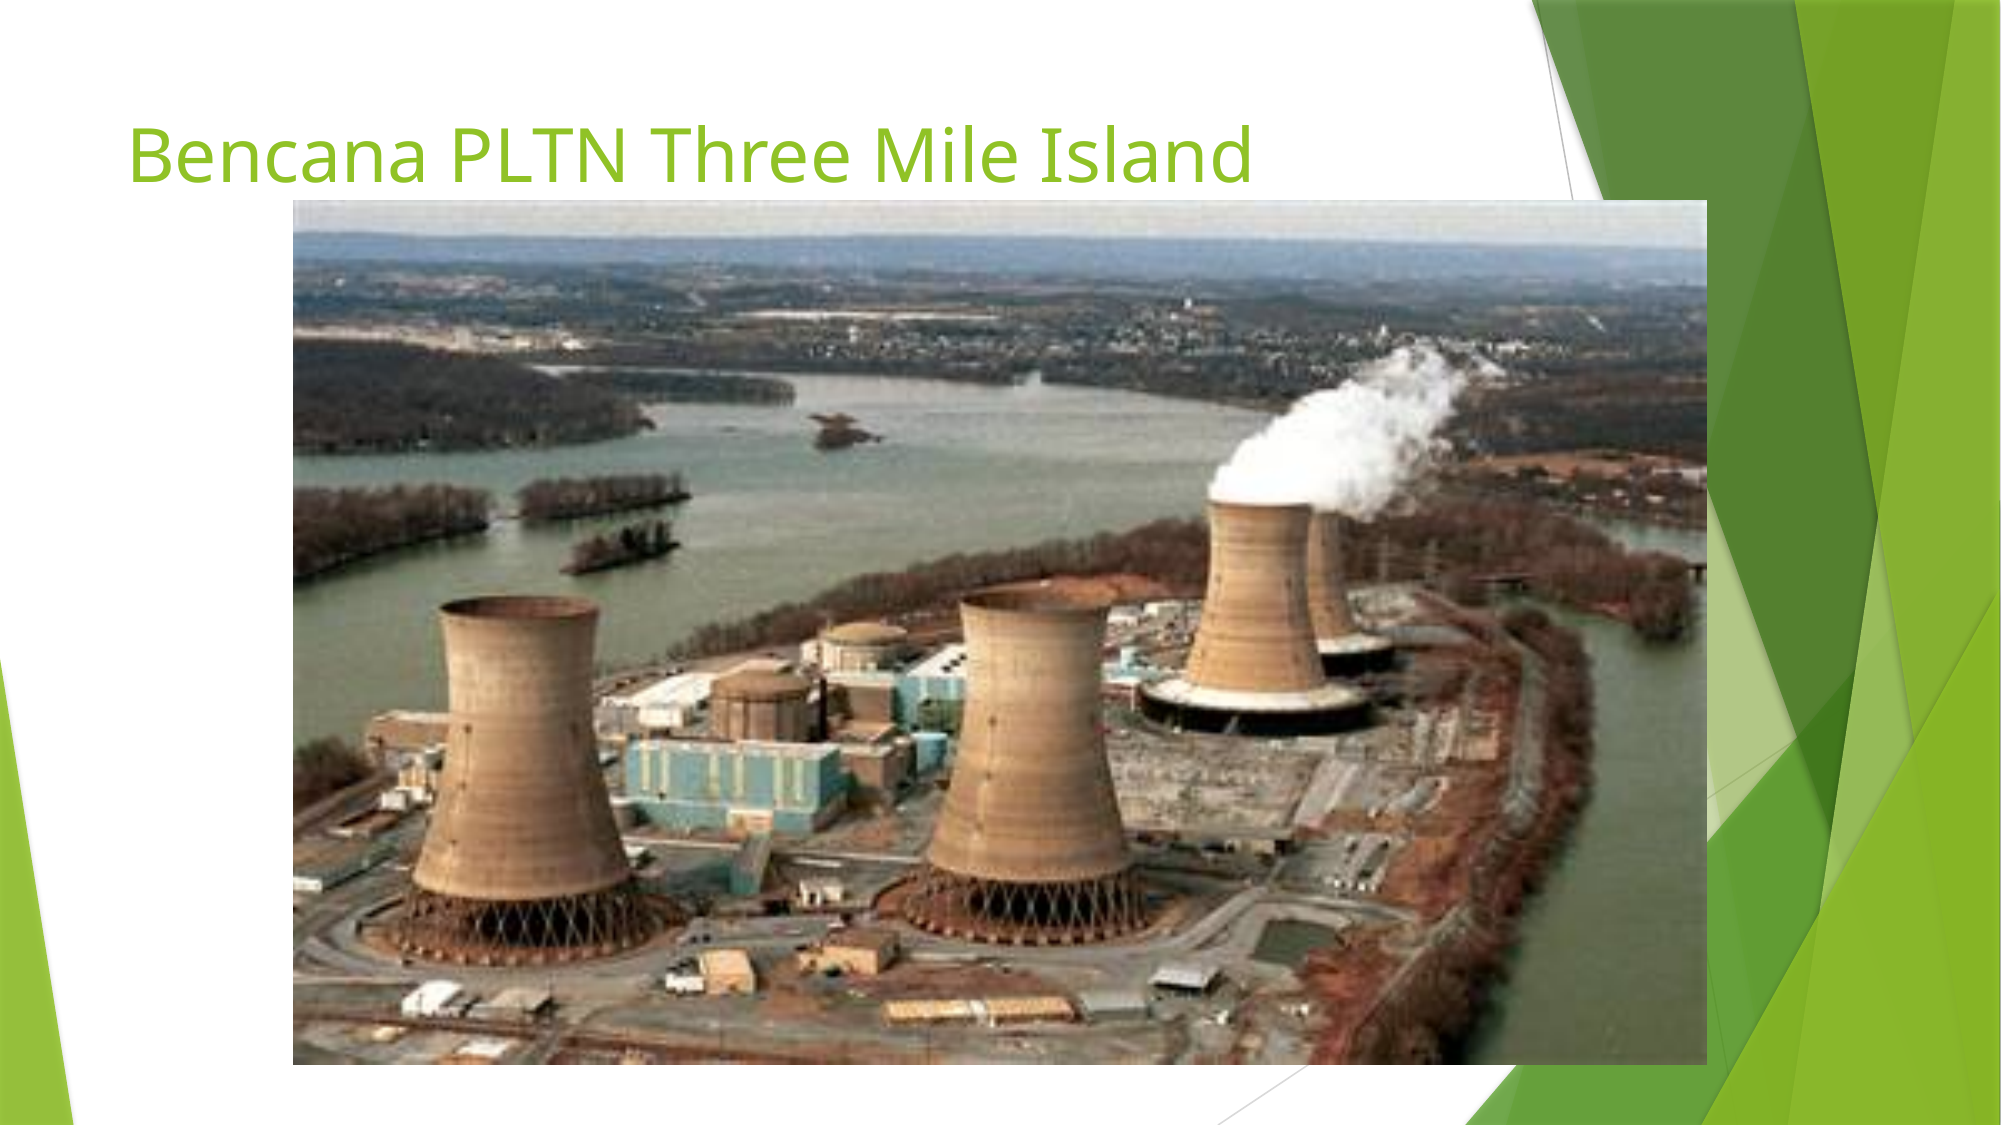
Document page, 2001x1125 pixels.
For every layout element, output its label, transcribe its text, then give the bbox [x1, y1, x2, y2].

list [293, 199, 1707, 1066]
title Bencana PLTN Three Mile Island [111, 99, 1522, 317]
